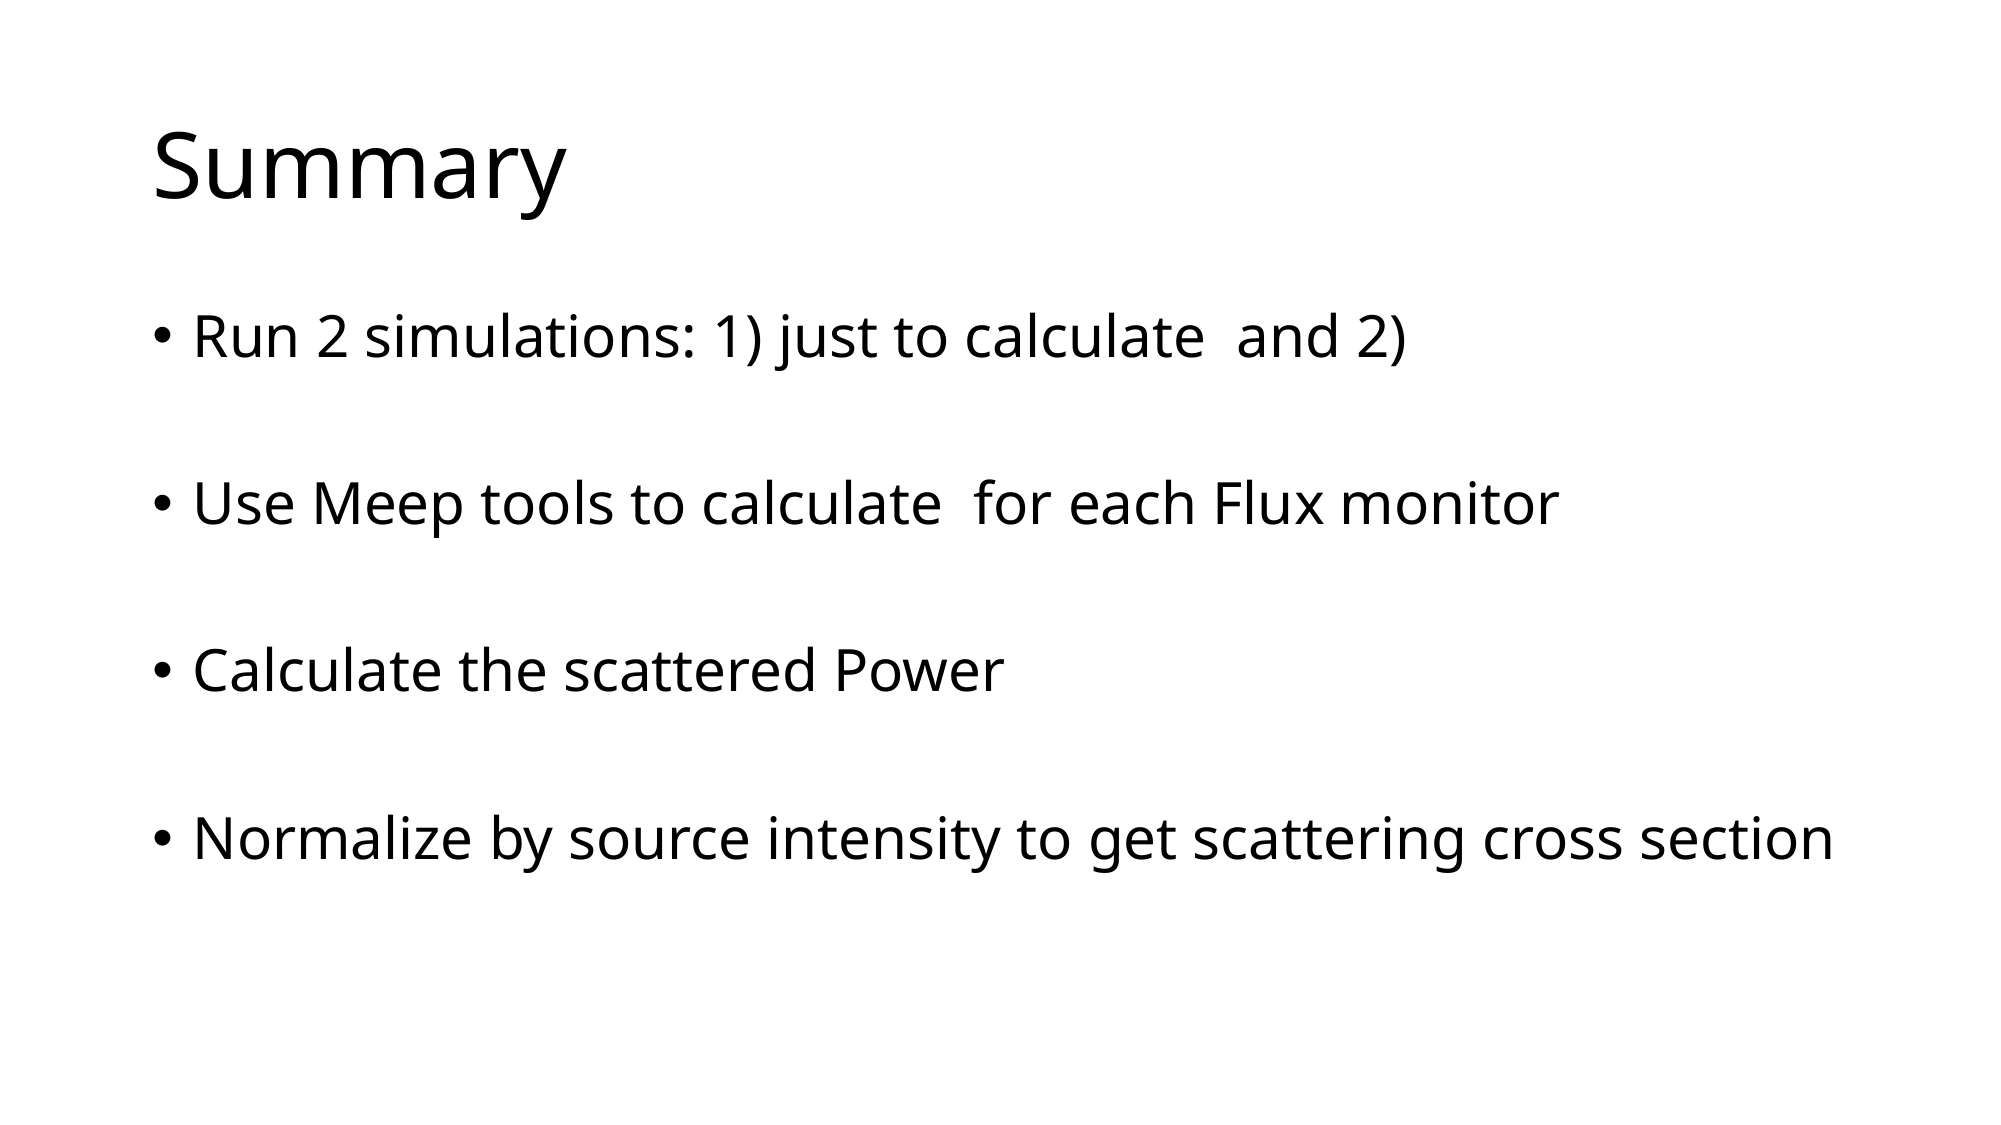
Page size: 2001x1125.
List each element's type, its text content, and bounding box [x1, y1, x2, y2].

title Summary [137, 59, 1863, 278]
